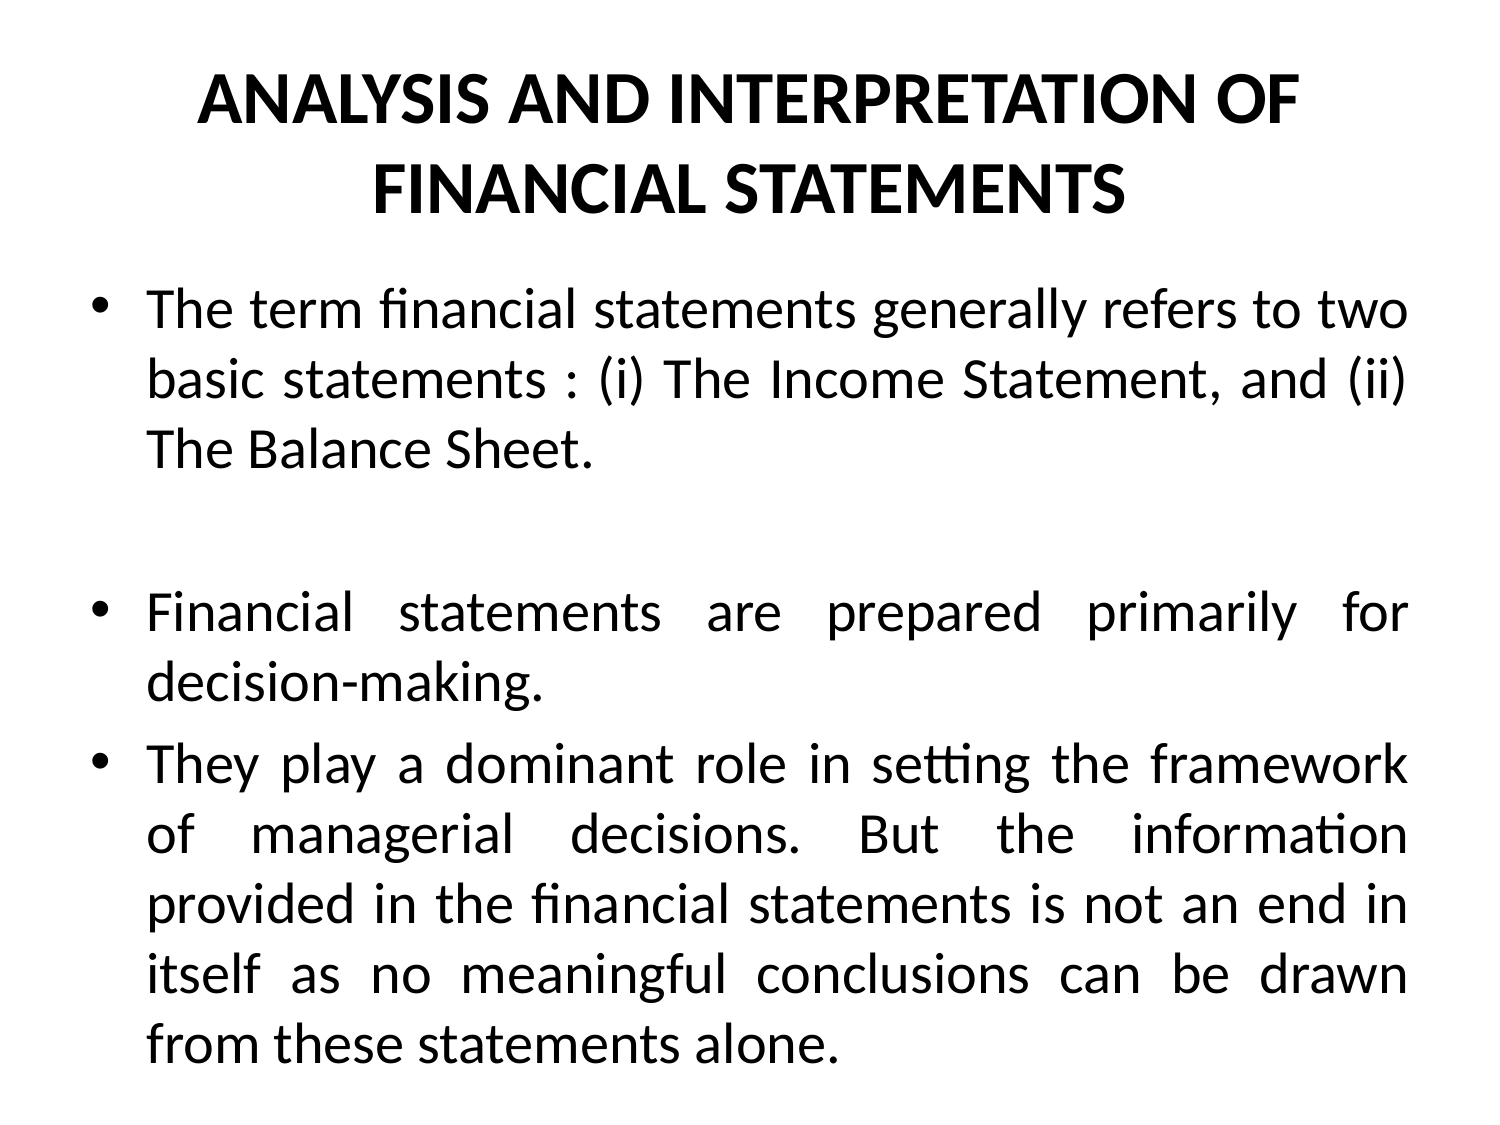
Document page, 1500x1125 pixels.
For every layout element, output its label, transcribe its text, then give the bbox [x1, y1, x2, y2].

list The term financial statements generally refers to two basic statements : (i) The Income Statement, and (ii) The Balance Sheet. Financial statements are prepared primarily for decision-making. They play a dominant role in setting the framework of managerial decisions. But the information provided in the financial statements is not an end in itself as no meaningful conclusions can be drawn from these statements alone. [75, 262, 1425, 1005]
title ANALYSIS AND INTERPRETATION OF FINANCIAL STATEMENTS [75, 45, 1425, 233]
